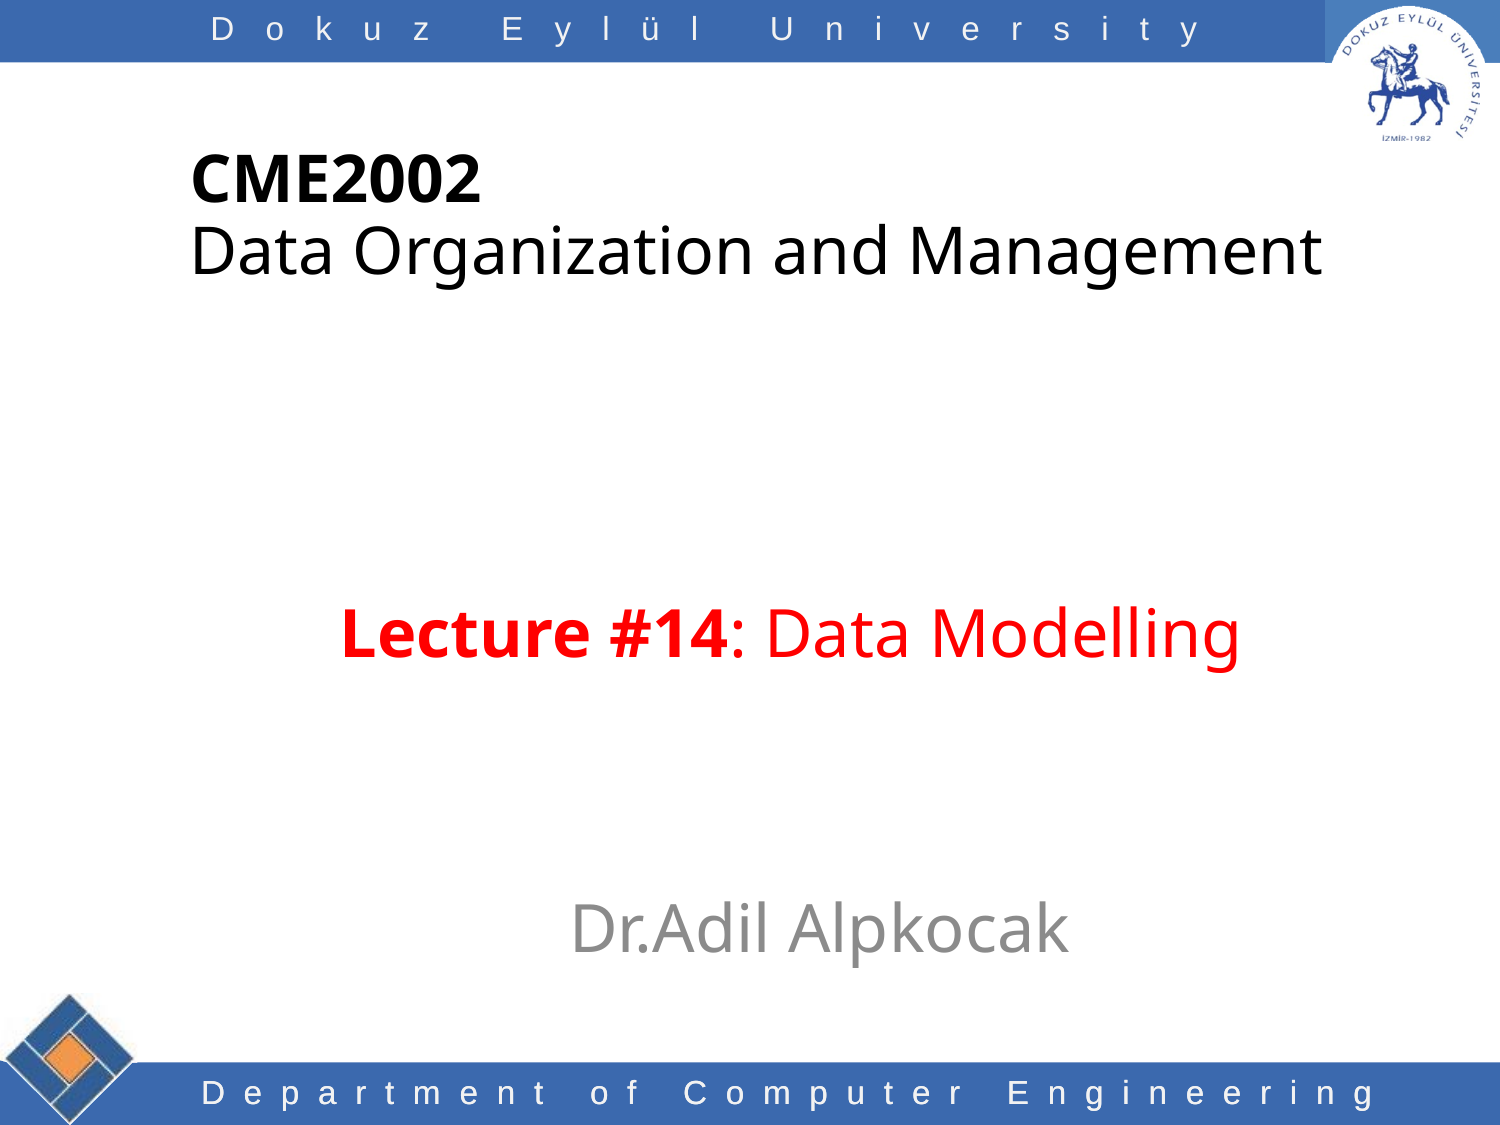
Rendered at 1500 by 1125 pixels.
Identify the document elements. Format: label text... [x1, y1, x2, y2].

title Lecture #14: Data Modelling [212, 512, 1388, 750]
text_box CME2002 Data Organization and Management [174, 99, 1390, 375]
picture [1325, 0, 1500, 150]
subtitle Dr.Adil Alpkocak [212, 849, 1428, 1013]
picture [0, 993, 138, 1124]
